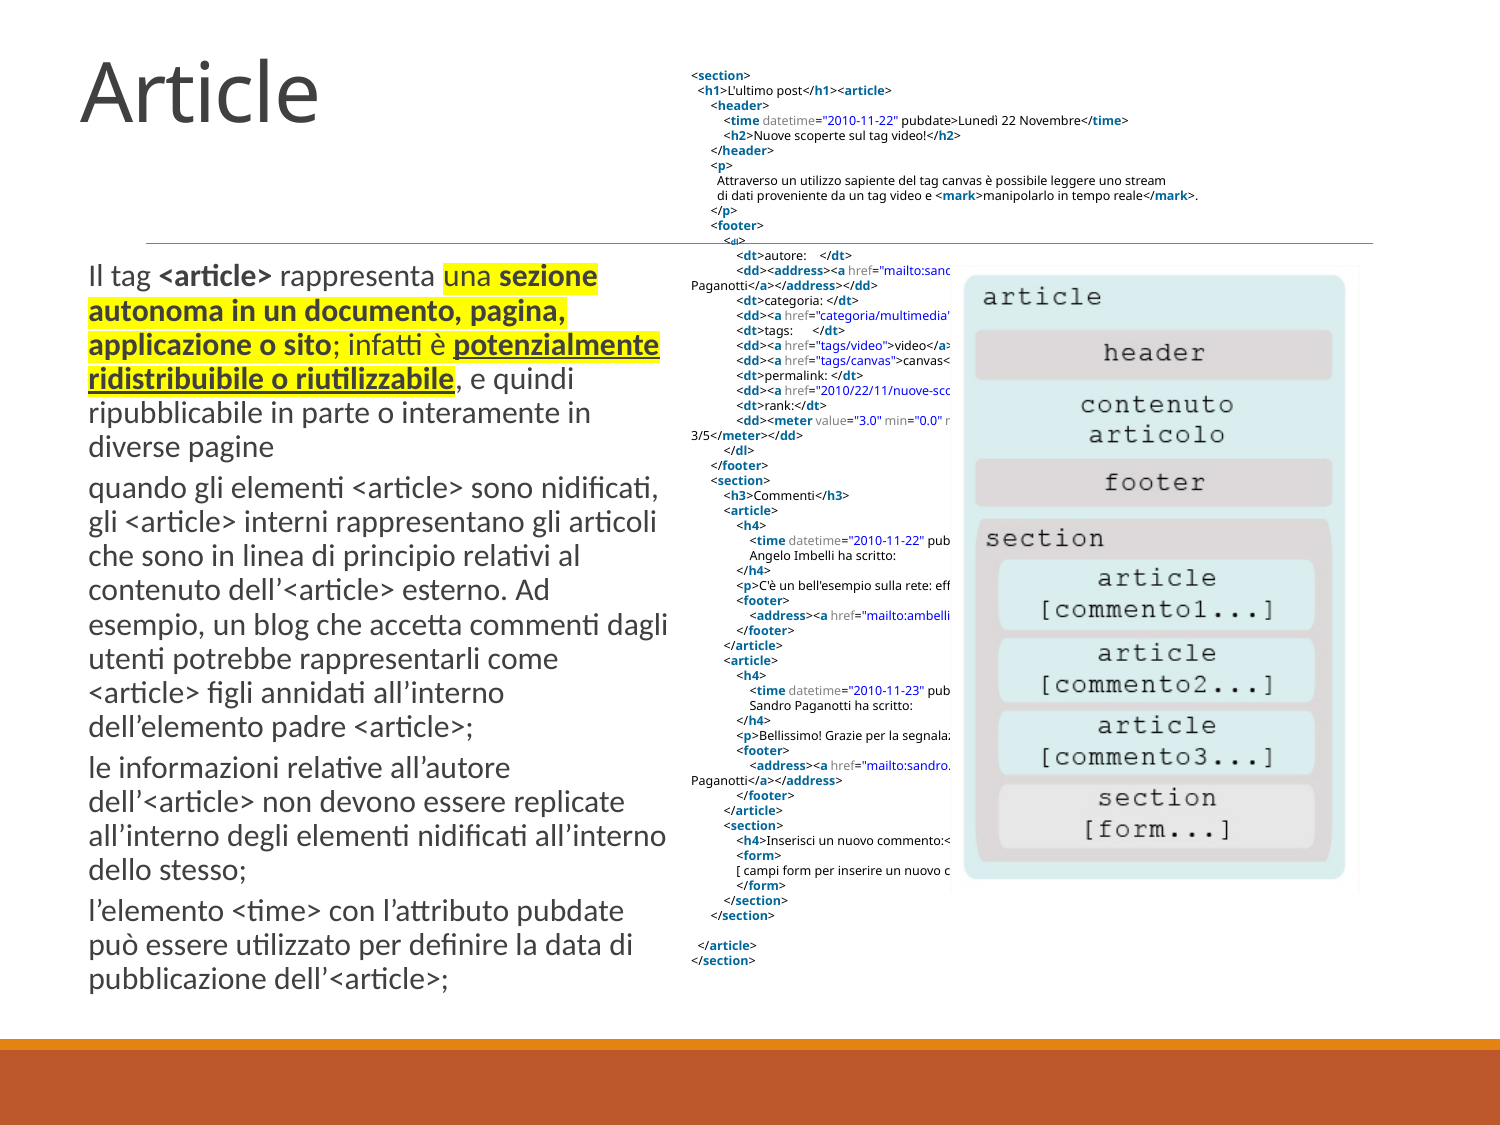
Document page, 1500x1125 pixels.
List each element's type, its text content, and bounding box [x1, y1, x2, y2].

list Il tag <article> rappresenta una sezione autonoma in un documento, pagina, applicazione o sito; infatti è potenzialmente ridistribuibile o riutilizzabile, e quindi ripubblicabile in parte o interamente in diverse pagine quando gli elementi <article> sono nidificati, gli <article> interni rappresentano gli articoli che sono in linea di principio relativi al contenuto dell’<article> esterno. Ad esempio, un blog che accetta commenti dagli utenti potrebbe rappresentarli come <article> figli annidati all’interno dell’elemento padre <article>; le informazioni relative all’autore dell’<article> non devono essere replicate all’interno degli elementi nidificati all’interno dello stesso; l’elemento <time> con l’attributo pubdate può essere utilizzato per definire la data di pubblicazione dell’<article>; [75, 251, 675, 1005]
picture [950, 265, 1361, 894]
text_box <section> <h1>L'ultimo post</h1><article> <header> <time datetime="2010-11-22" pubdate>Lunedì 22 Novembre</time> <h2>Nuove scoperte sul tag video!</h2> </header> <p> Attraverso un utilizzo sapiente del tag canvas è possibile leggere uno stream di dati proveniente da un tag video e <mark>manipolarlo in tempo reale</mark>. </p> <footer> <dl> <dt>autore: </dt> <dd><address><a href="mailto:sandro.paganotti@gmail.com">Sandro Paganotti</a></address></dd> <dt>categoria: </dt> <dd><a href="categoria/multimedia">multimedia</a>,</dd> <dt>tags: </dt> <dd><a href="tags/video">video</a>,</dd> <dd><a href="tags/canvas">canvas</a>,</dd> <dt>permalink: </dt> <dd><a href="2010/22/11/nuove-scoperte-sul-tag-video">permalink</a>,</dd> <dt>rank:</dt> <dd><meter value="3.0" min="0.0" max="5.0" optimum="5.0">ranked 3/5</meter></dd> </dl> </footer> <section> <h3>Commenti</h3> <article> <h4> <time datetime="2010-11-22" pubdate>Lunedì 22 Novembre</time> Angelo Imbelli ha scritto: </h4> <p>C'è un bell'esempio sulla rete: effetto ambi-light!</p> <footer> <address><a href="mailto:ambelli@mbell.it">Angelo Imbelli</a></address> </footer> </article> <article> <h4> <time datetime="2010-11-23" pubdate>Martedì 23 Novembre</time> Sandro Paganotti ha scritto: </h4> <p>Bellissimo! Grazie per la segnalazione!</p> <footer> <address><a href="mailto:sandro.paganotti@gmail.com">Sandro Paganotti</a></address> </footer> </article> <section> <h4>Inserisci un nuovo commento:</h4> <form> [ campi form per inserire un nuovo commento] </form> </section> </section> </article> </section> [691, 67, 1211, 968]
title Article [64, 47, 1424, 227]
